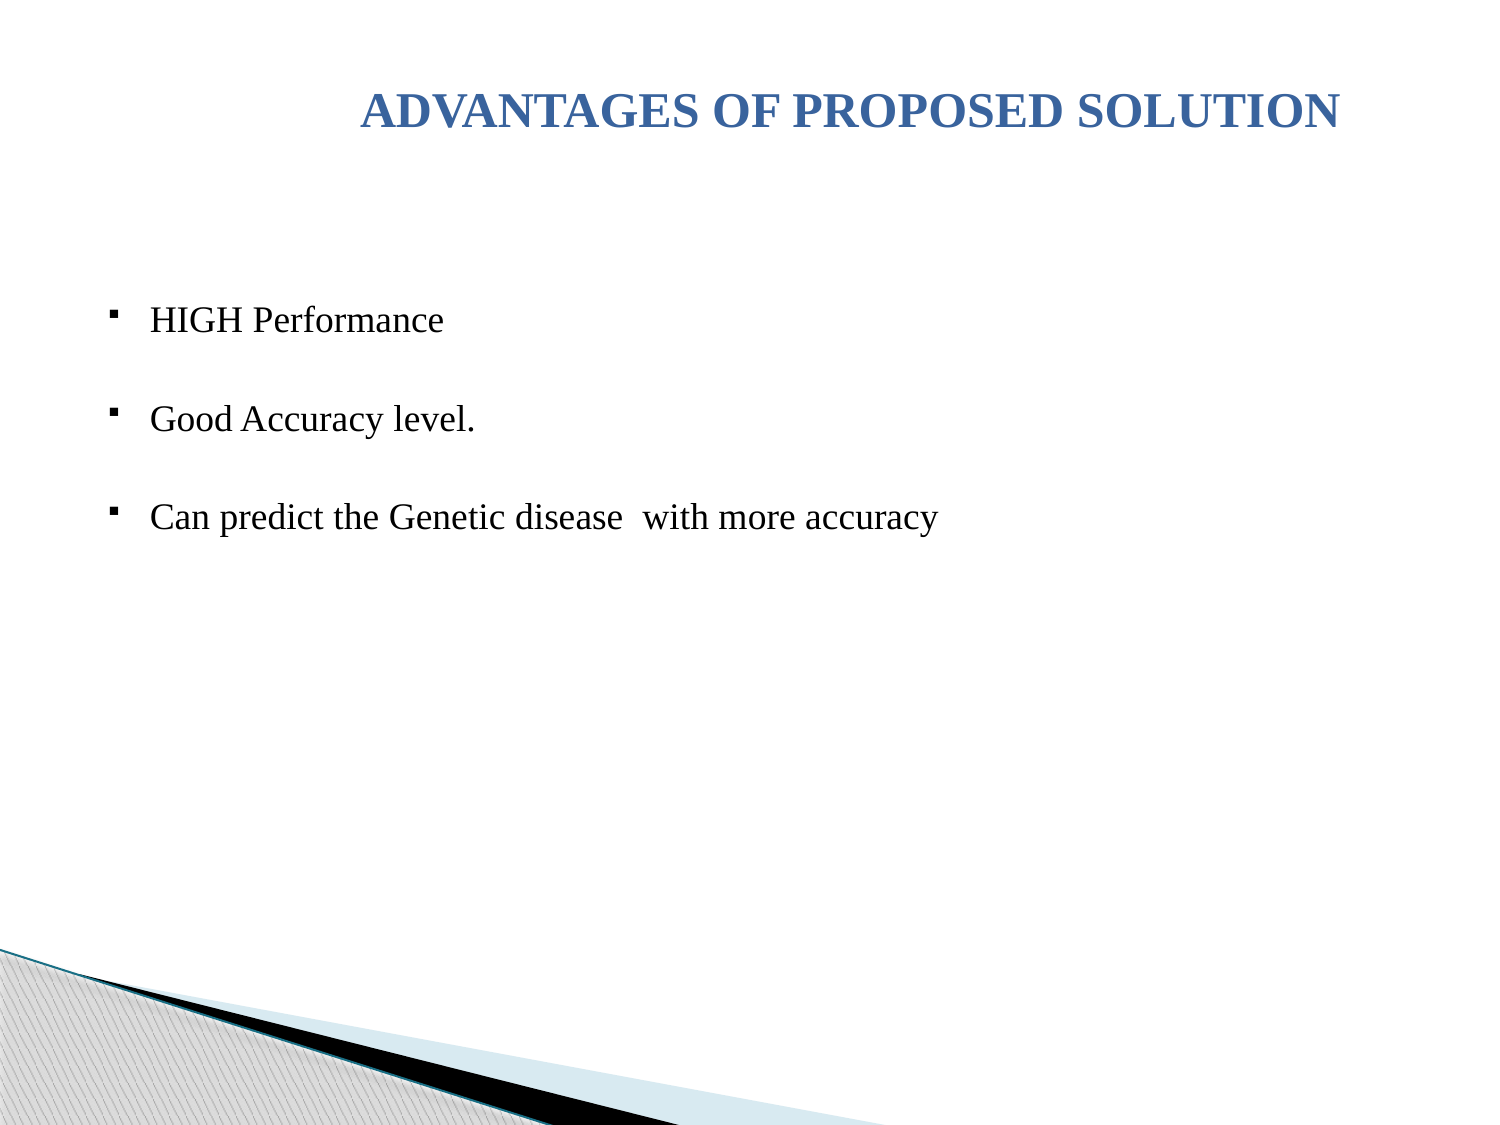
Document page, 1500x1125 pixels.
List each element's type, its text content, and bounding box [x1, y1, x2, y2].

list HIGH Performance Good Accuracy level. Can predict the Genetic disease with more accuracy [75, 243, 1425, 832]
text_box ADVANTAGES OF PROPOSED SOLUTION [344, 70, 1356, 146]
